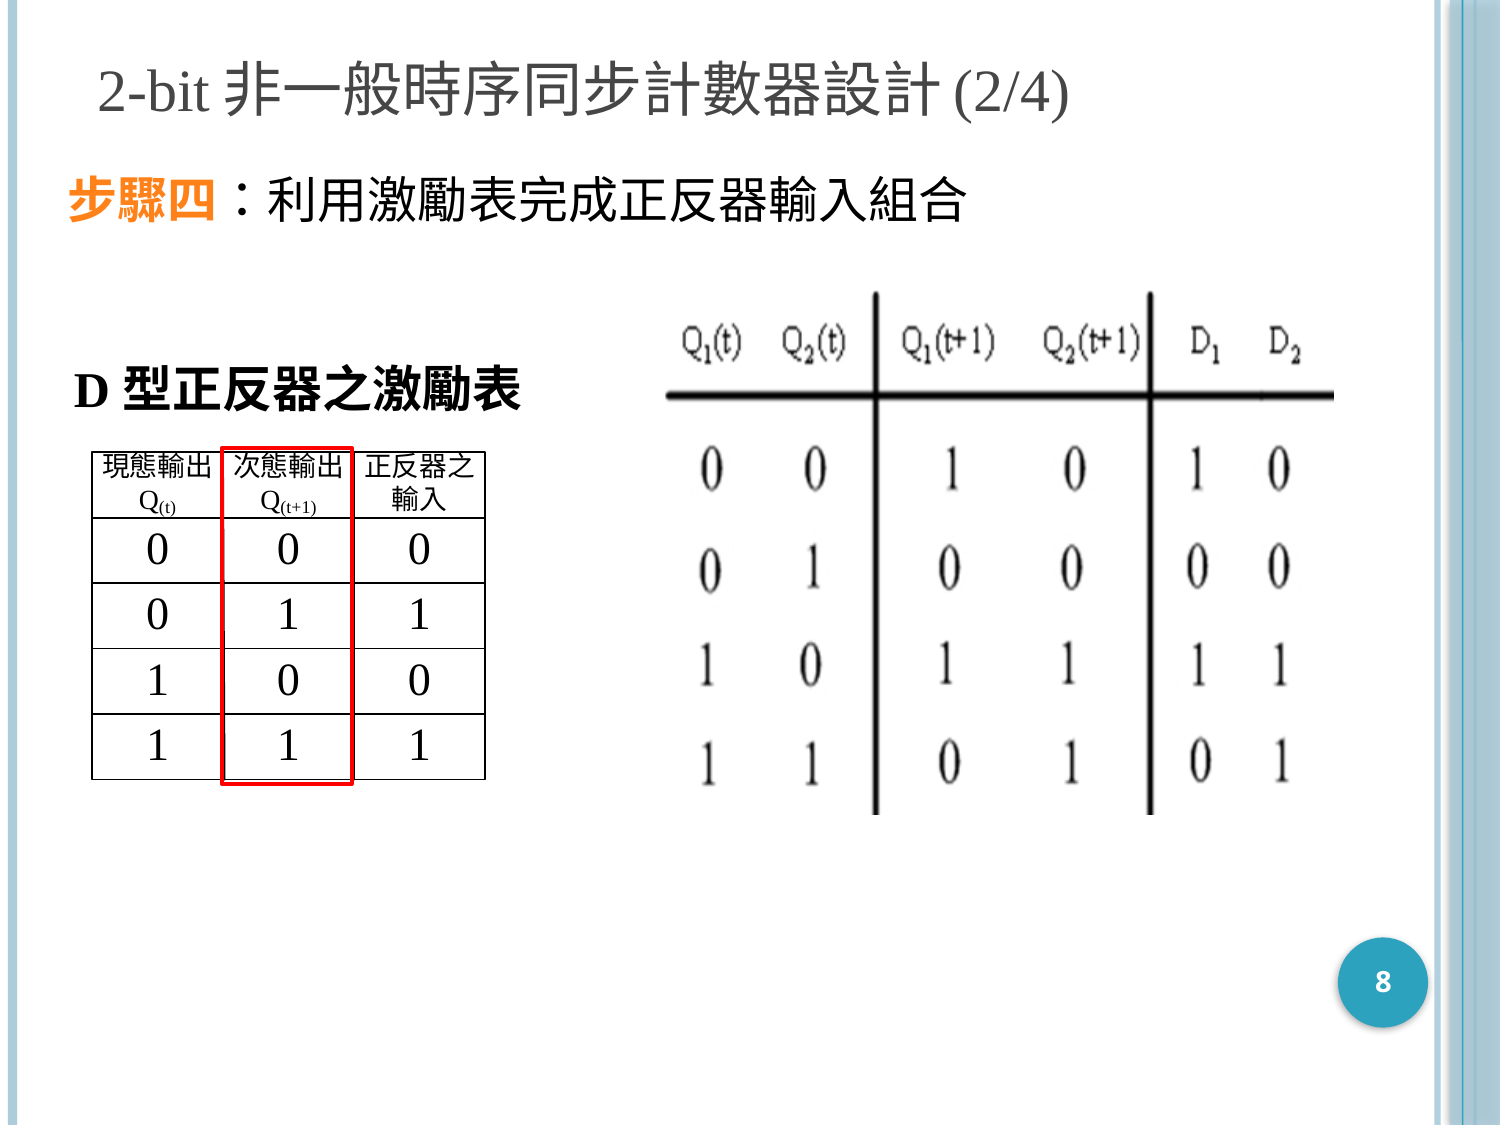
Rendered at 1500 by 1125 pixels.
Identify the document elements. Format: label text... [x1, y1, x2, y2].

picture [661, 290, 1335, 815]
text_box 8 [1333, 940, 1434, 1026]
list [87, 447, 490, 785]
text_box D型正反器之激勵表 [59, 349, 537, 425]
text_box 步驟四：利用激勵表完成正反器輸入組合 [53, 160, 1010, 244]
title 2-bit非一般時序同步計數器設計(2/4) [82, 42, 1300, 132]
